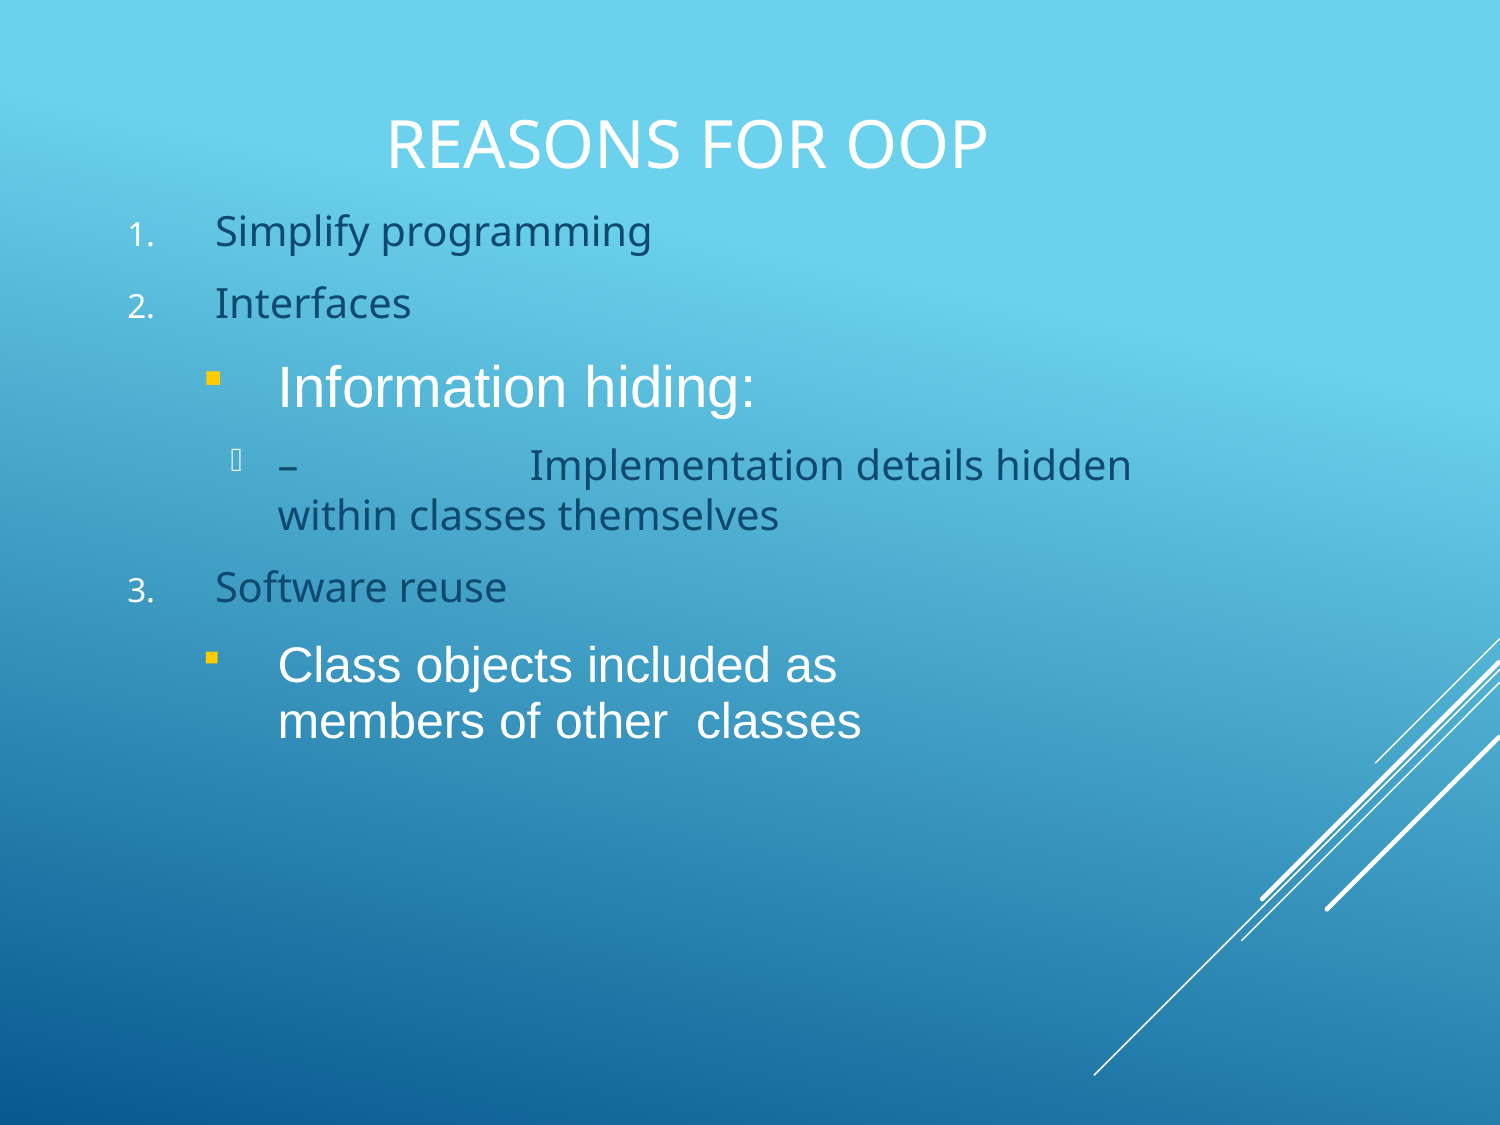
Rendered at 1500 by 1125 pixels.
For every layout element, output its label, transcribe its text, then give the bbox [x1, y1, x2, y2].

list Simplify programming Interfaces Information hiding: – Implementation details hidden within classes themselves Software reuse Class objects included as members of other classes [87, 44, 1163, 749]
